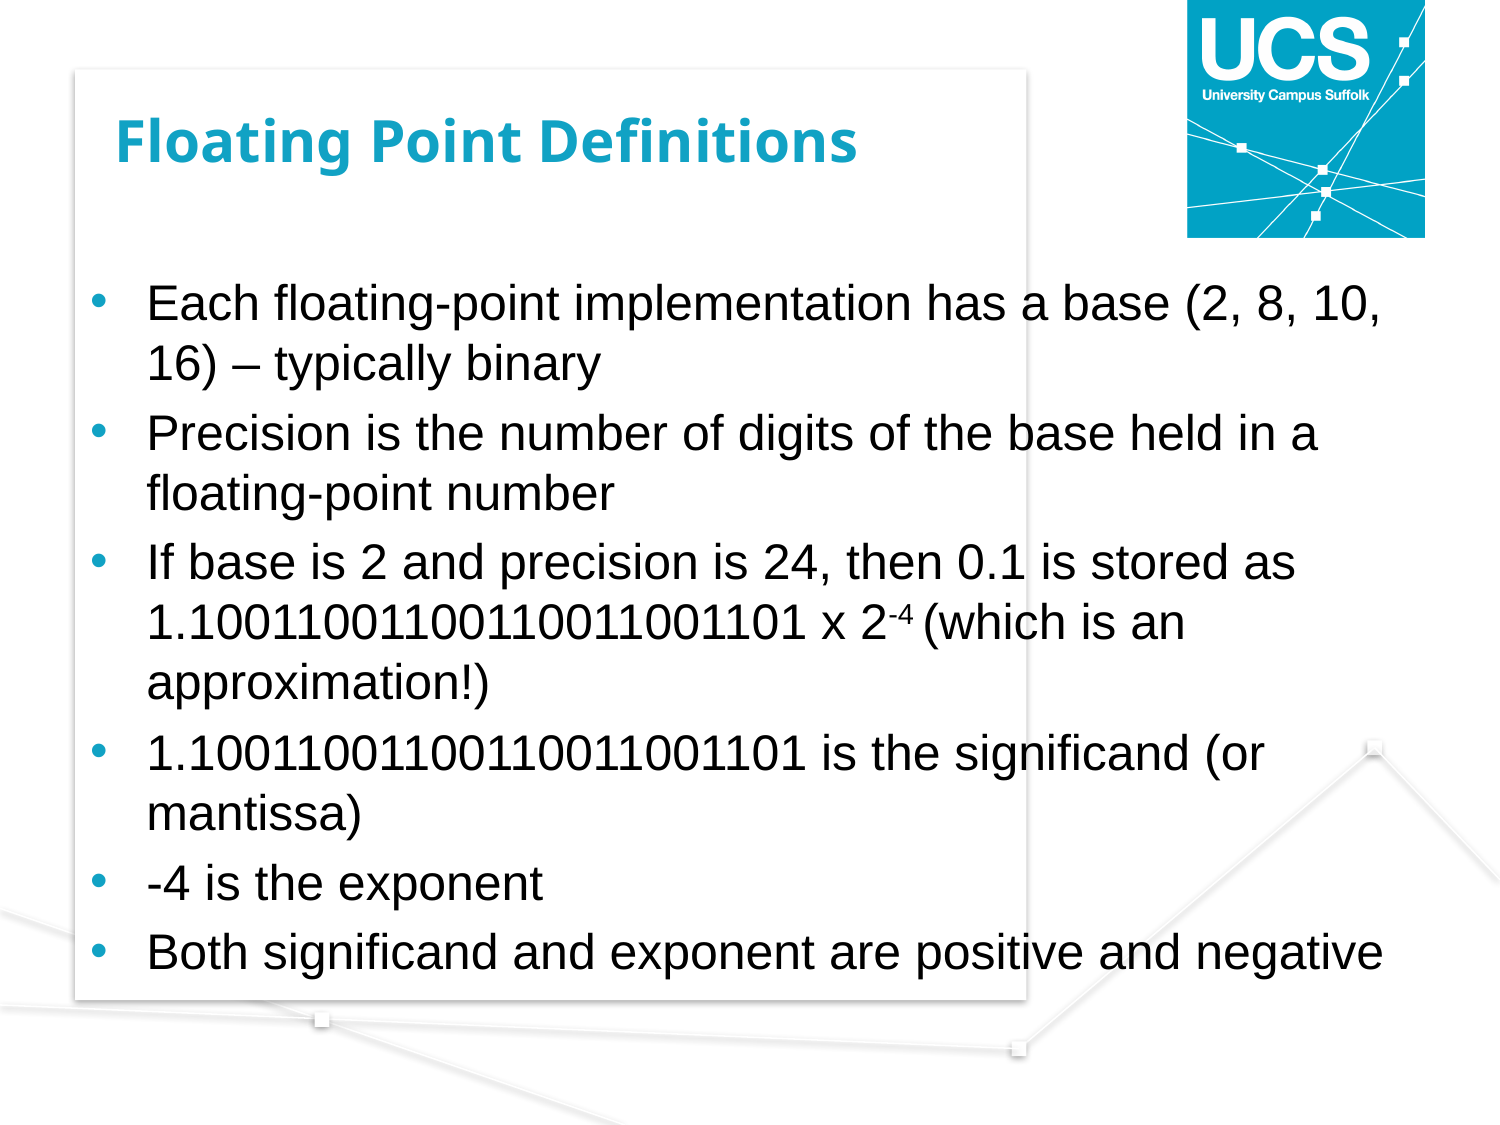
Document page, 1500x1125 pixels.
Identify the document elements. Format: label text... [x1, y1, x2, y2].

list Each floating-point implementation has a base (2, 8, 10, 16) – typically binary Precision is the number of digits of the base held in a floating-point number If base is 2 and precision is 24, then 0.1 is stored as 1.10011001100110011001101 x 2-4 (which is an approximation!) 1.10011001100110011001101 is the significand (or mantissa) -4 is the exponent Both significand and exponent are positive and negative [74, 262, 1426, 1006]
title Floating Point Definitions [99, 44, 1012, 233]
picture [1187, 0, 1425, 238]
